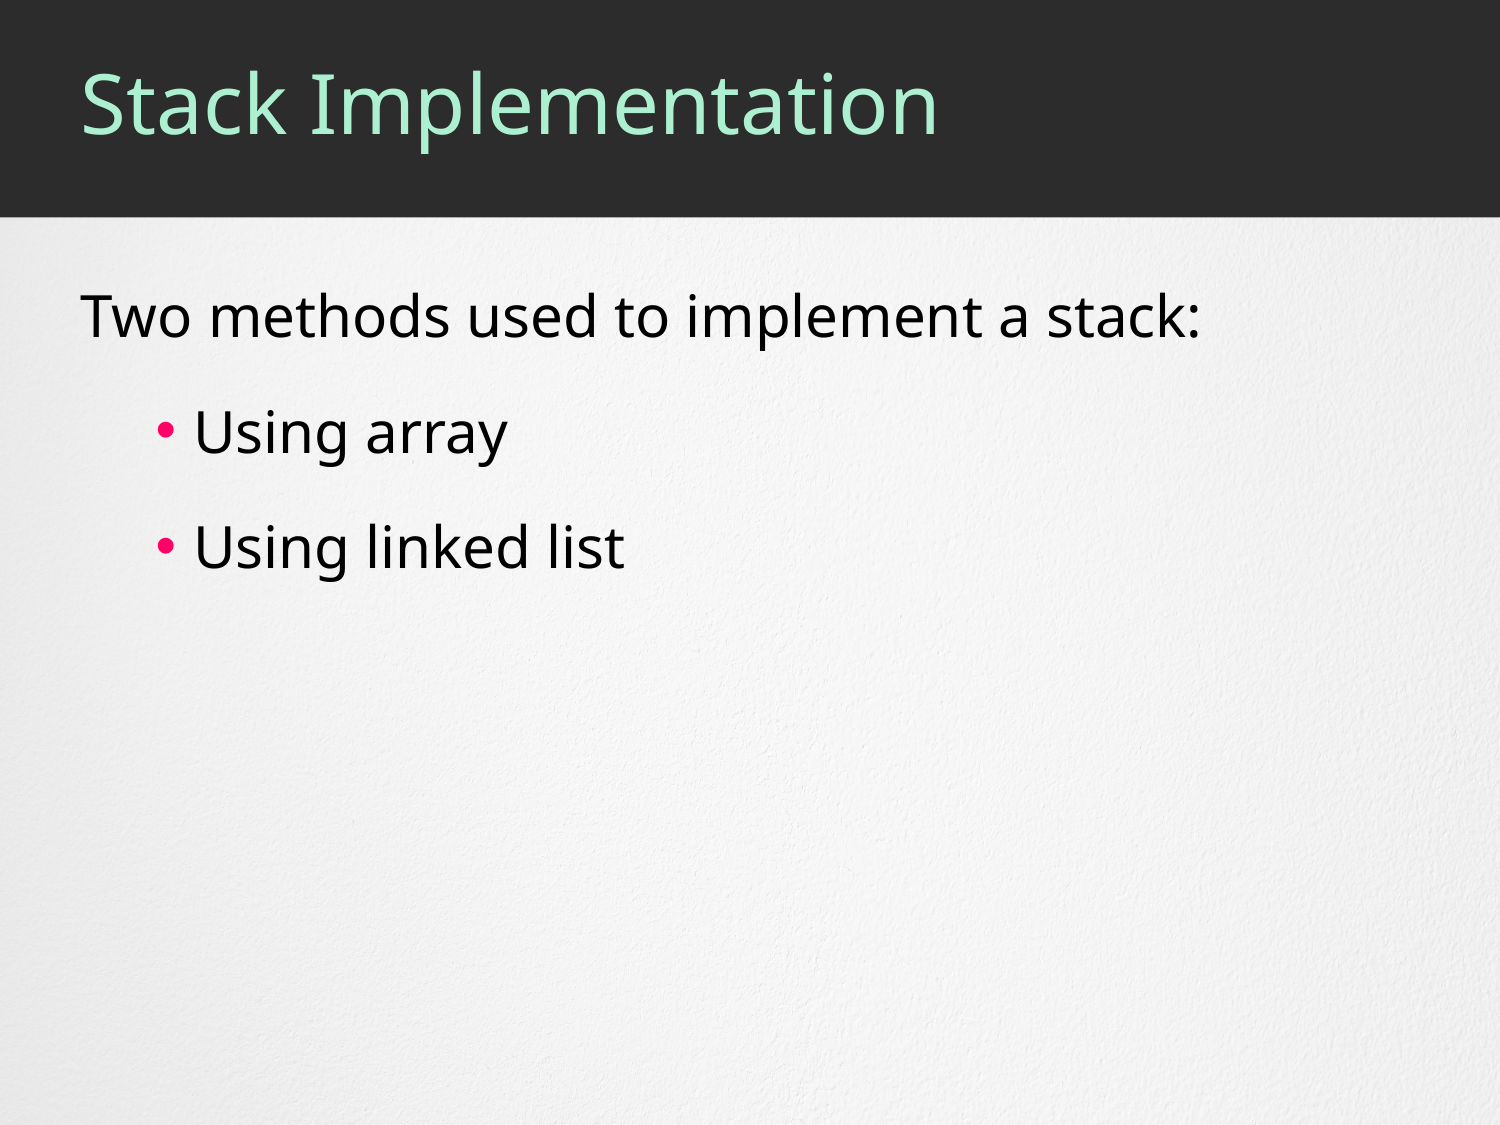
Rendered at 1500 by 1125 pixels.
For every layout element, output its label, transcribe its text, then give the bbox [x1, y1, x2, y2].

title Stack Implementation [65, 0, 1500, 216]
list Two methods used to implement a stack: Using array Using linked list [65, 236, 1466, 1078]
